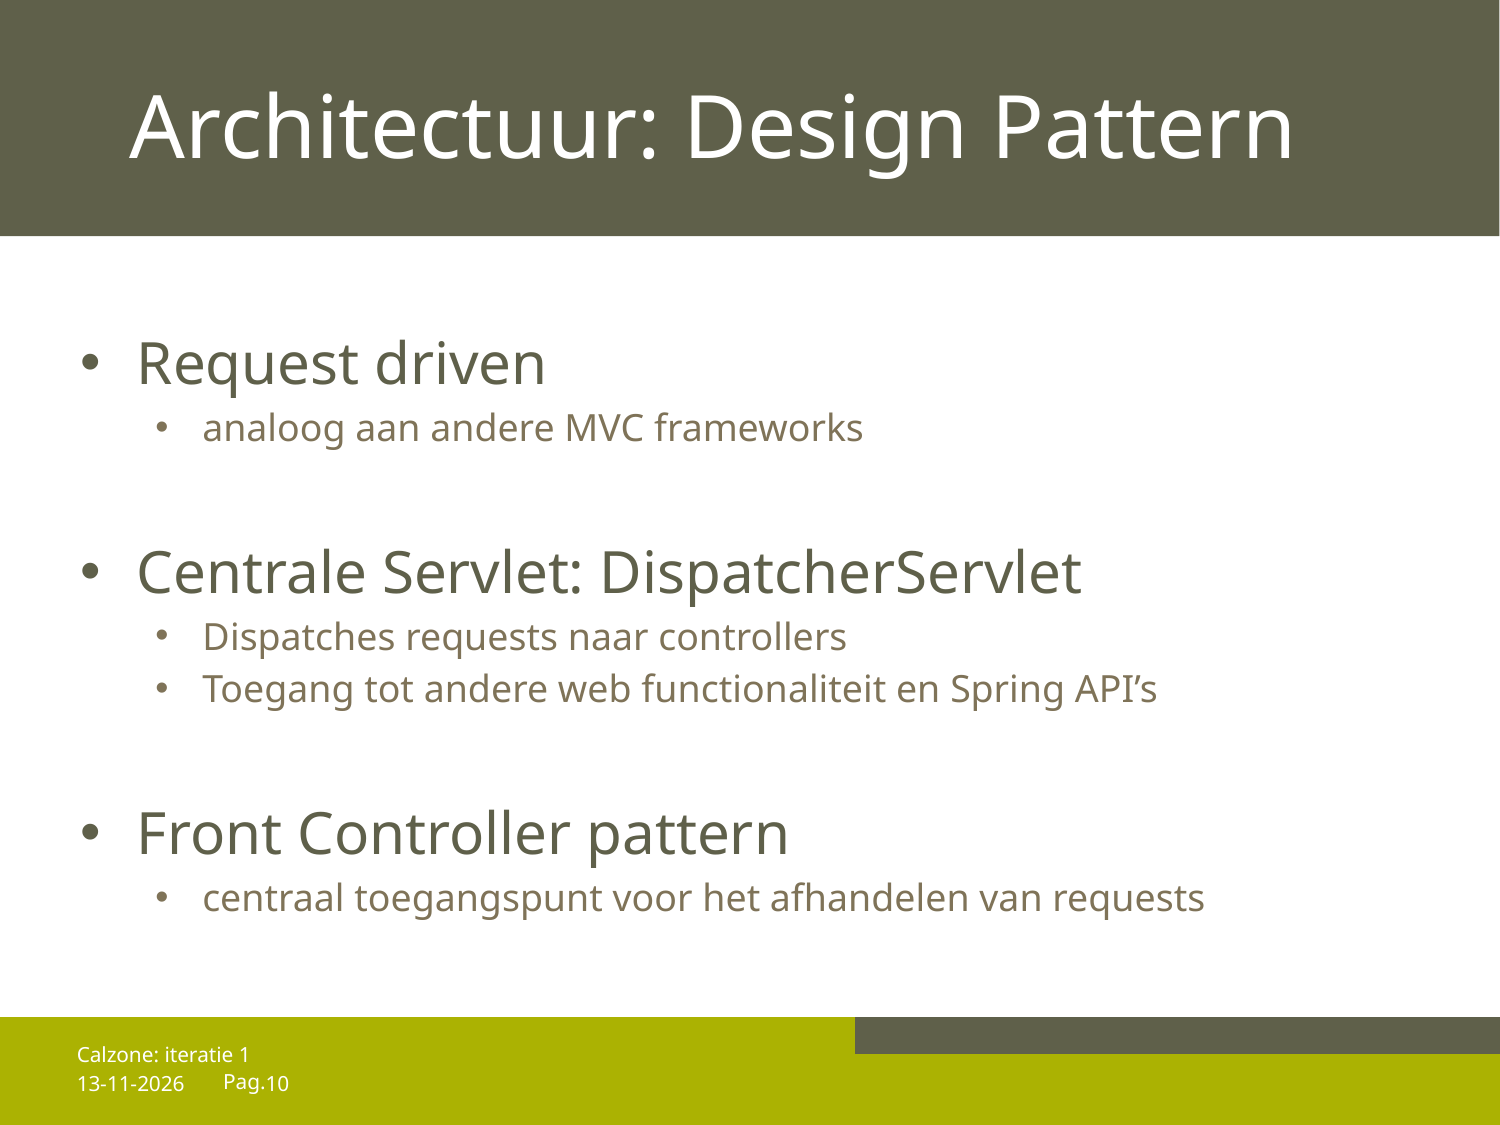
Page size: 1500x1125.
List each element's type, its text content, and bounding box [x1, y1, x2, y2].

title Architectuur: Design Pattern [0, 0, 1500, 237]
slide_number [76, 1071, 203, 1105]
slide_number 10 [265, 1071, 316, 1105]
list Request driven analoog aan andere MVC frameworks Centrale Servlet: DispatcherServlet Dispatches requests naar controllers Toegang tot andere web functionaliteit en Spring API’s Front Controller pattern centraal toegangspunt voor het afhandelen van requests [80, 326, 1480, 984]
footer Calzone: iteratie 1 [76, 1034, 514, 1071]
